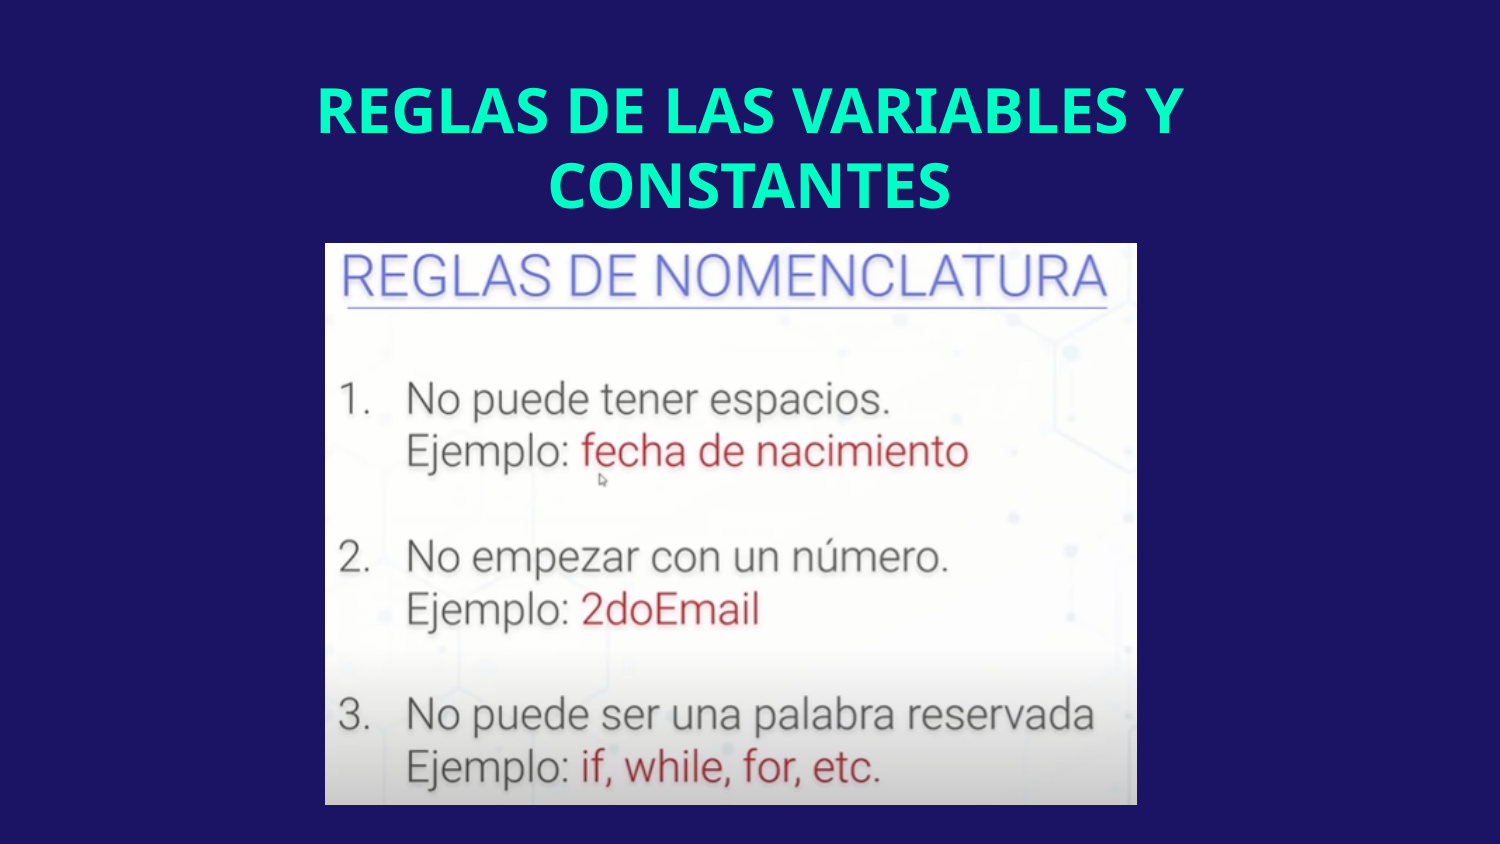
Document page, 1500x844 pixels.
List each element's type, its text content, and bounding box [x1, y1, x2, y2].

picture [324, 243, 1137, 806]
title REGLAS DE LAS VARIABLES Y CONSTANTES [209, 56, 1291, 166]
